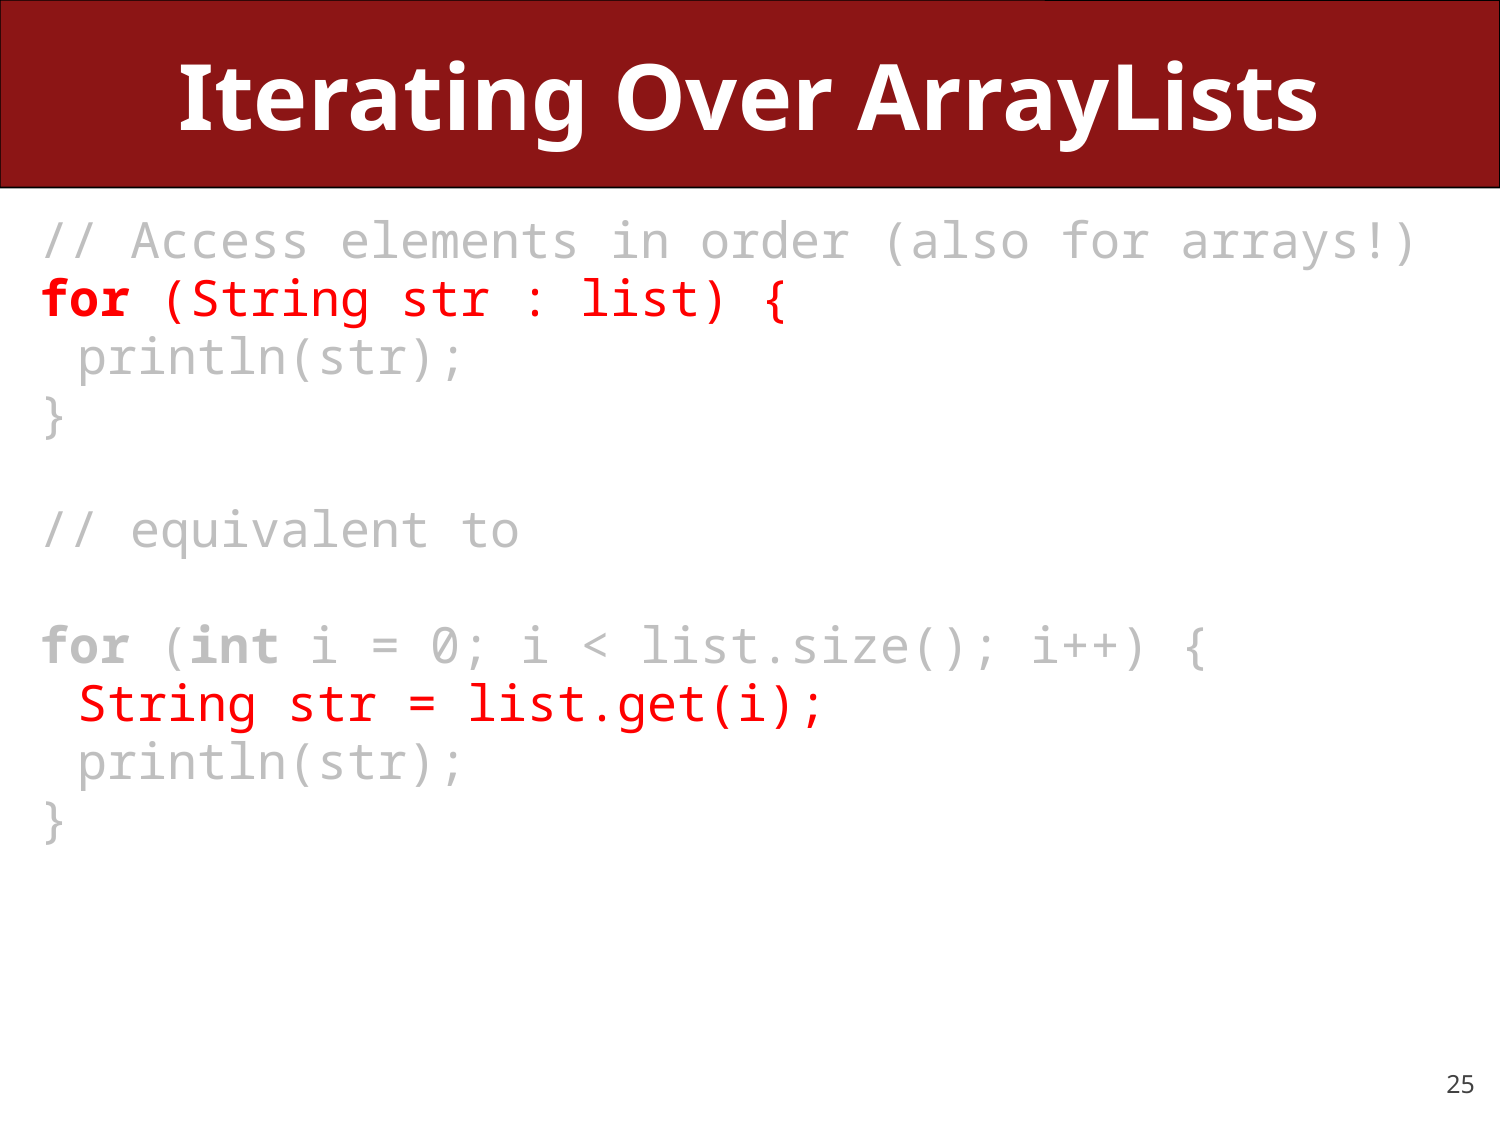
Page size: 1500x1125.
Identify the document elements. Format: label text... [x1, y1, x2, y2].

title Iterating Over ArrayLists [75, 0, 1425, 188]
list // Access elements in order (also for arrays!) for (String str : list) { println(str); } // equivalent to for (int i = 0; i < list.size(); i++) { String str = list.get(i); println(str); } [24, 212, 1475, 1063]
